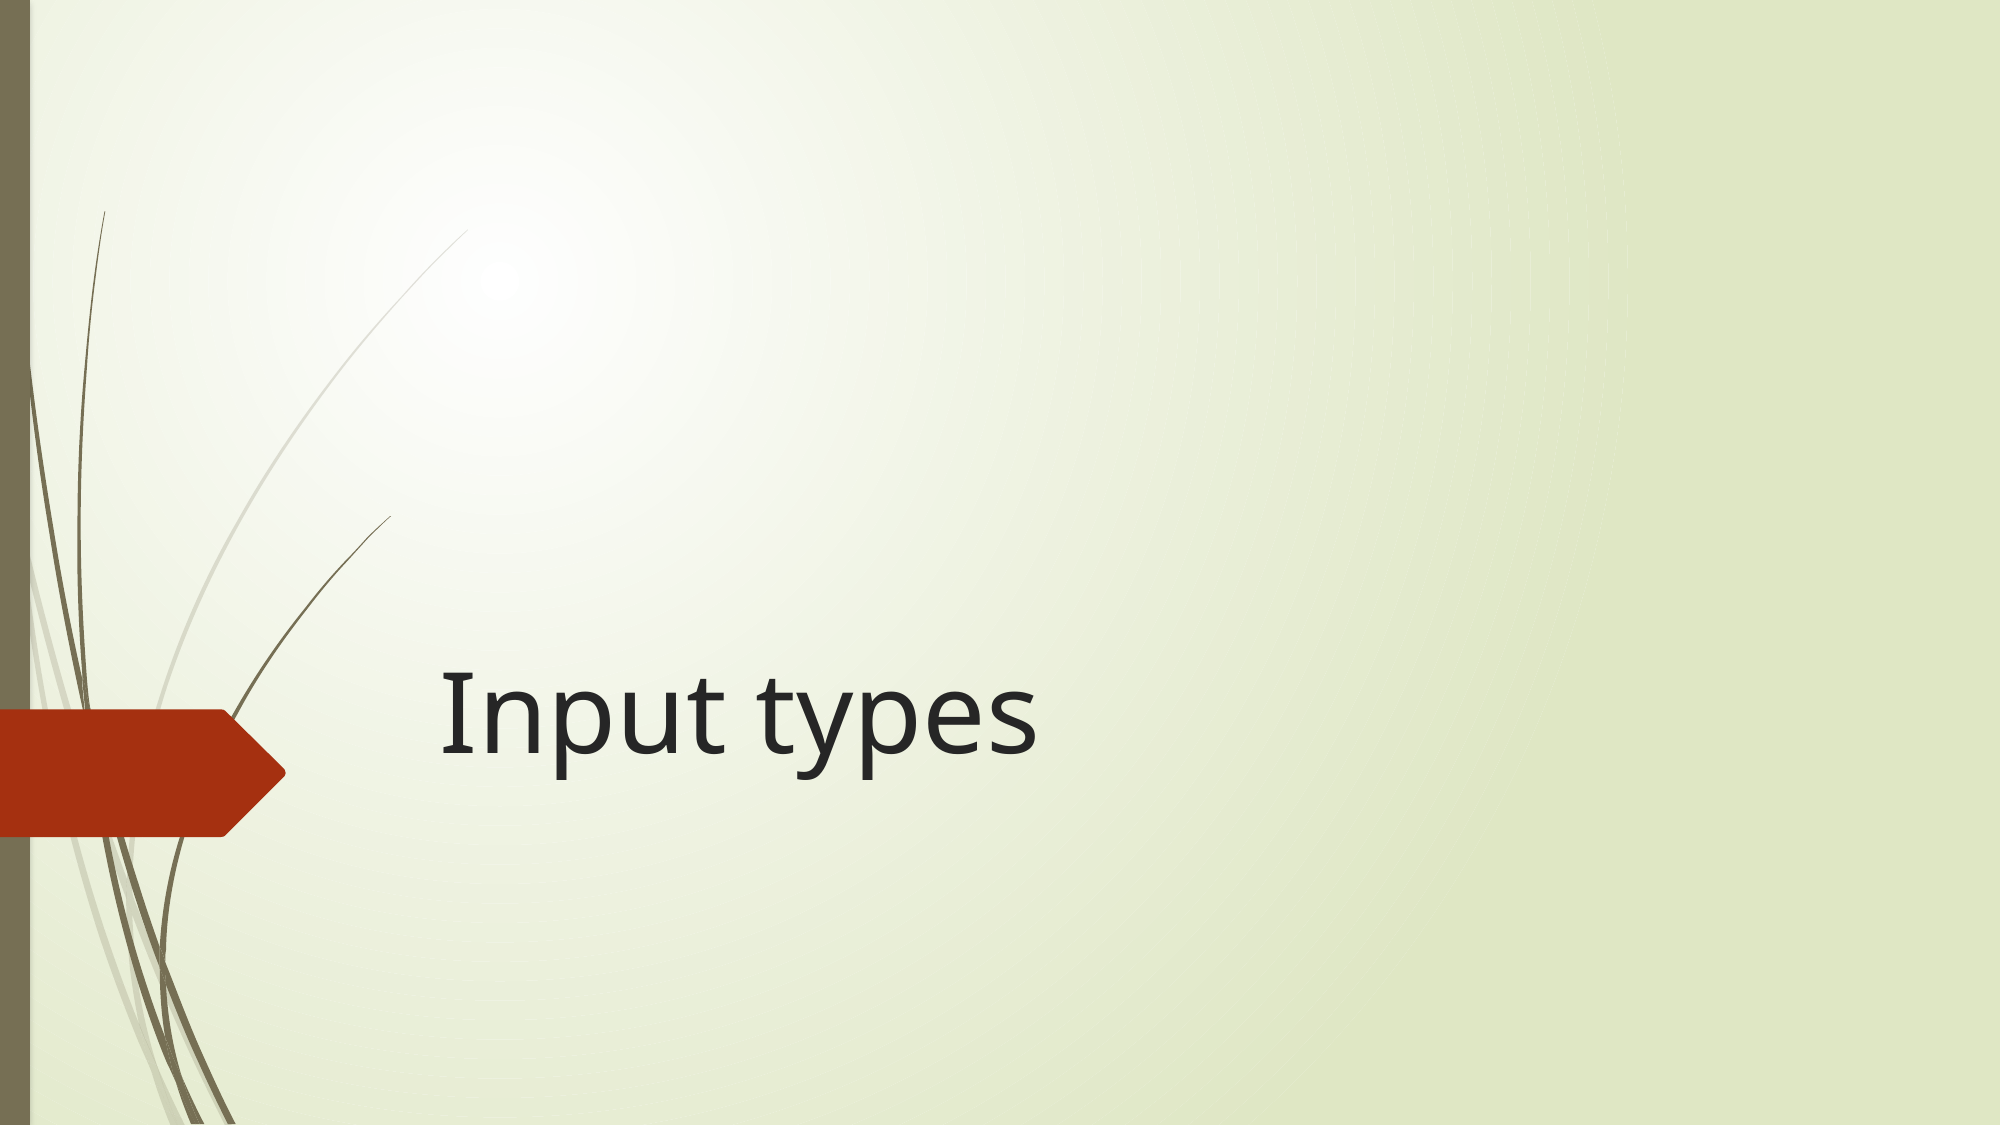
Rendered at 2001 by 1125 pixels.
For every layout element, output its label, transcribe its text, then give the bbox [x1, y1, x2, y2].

title Input types [424, 412, 1888, 784]
